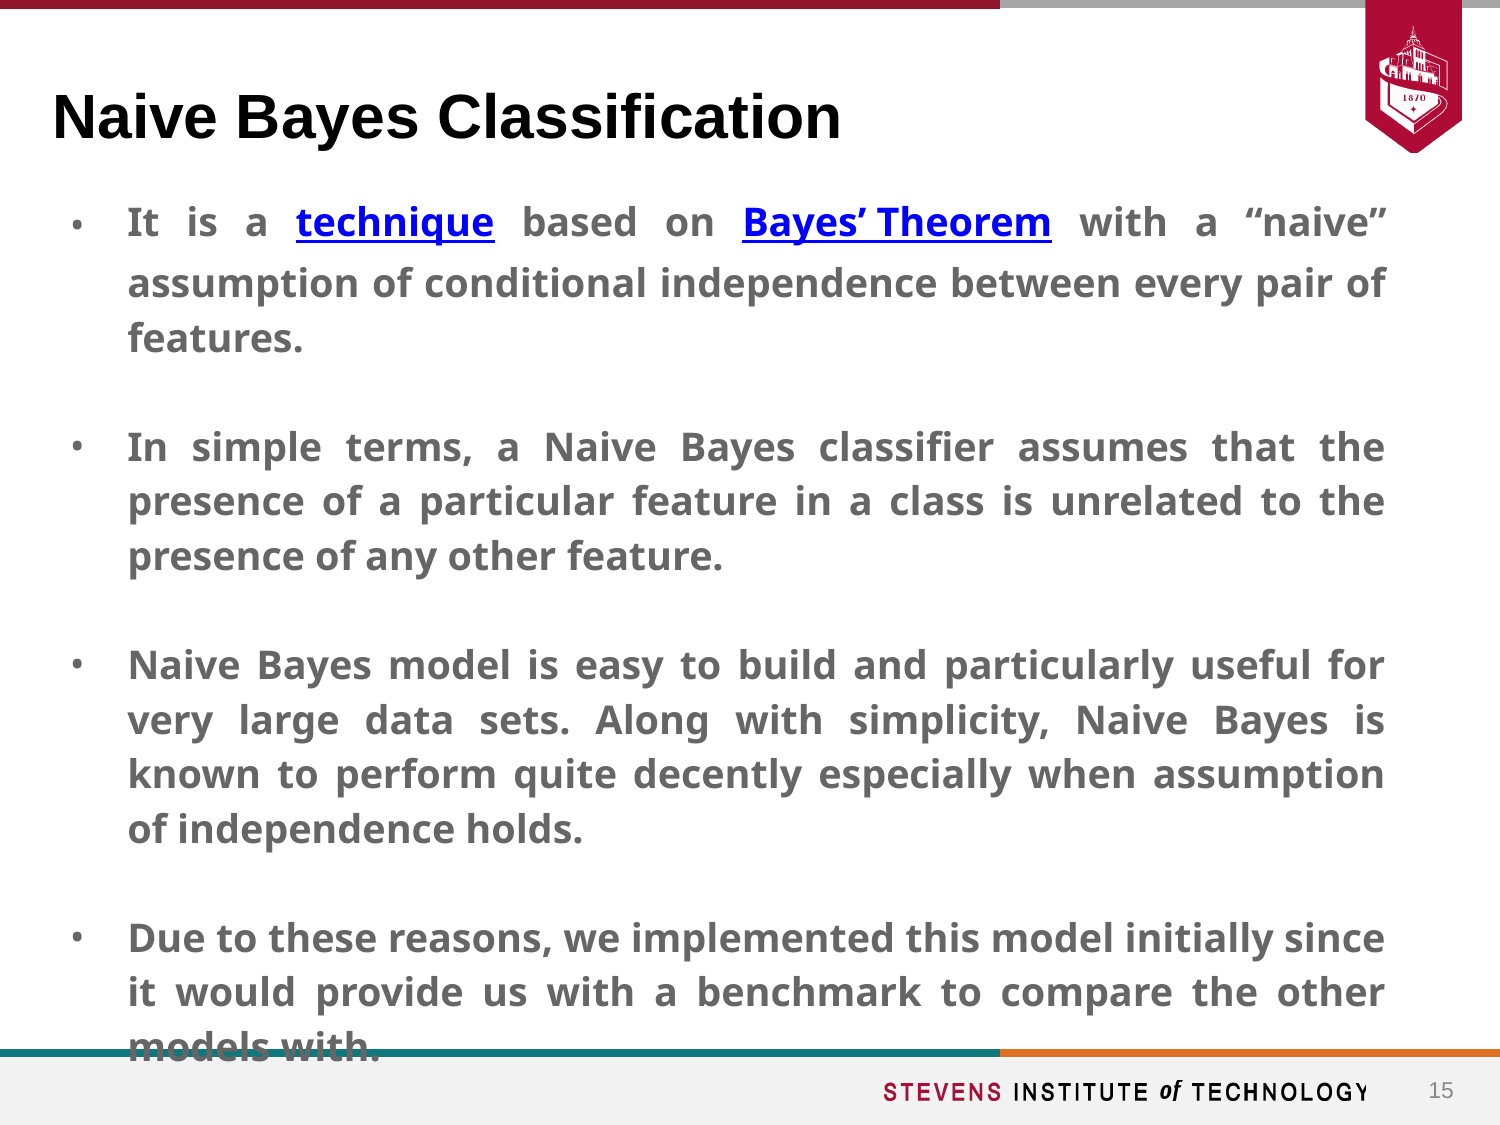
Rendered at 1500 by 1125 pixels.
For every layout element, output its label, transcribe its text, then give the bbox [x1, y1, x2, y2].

picture [884, 1080, 1366, 1101]
title Naive Bayes Classification [37, 68, 1236, 157]
slide_number 15 [1401, 1059, 1481, 1120]
picture [1365, 0, 1462, 153]
list It is a technique based on Bayes’ Theorem with a “naive” assumption of conditional independence between every pair of features. In simple terms, a Naive Bayes classifier assumes that the presence of a particular feature in a class is unrelated to the presence of any other feature. Naive Bayes model is easy to build and particularly useful for very large data sets. Along with simplicity, Naive Bayes is known to perform quite decently especially when assumption of independence holds. Due to these reasons, we implemented this model initially since it would provide us with a benchmark to compare the other models with. When we run it against our dataset, we get an ACCURACY of 0.6674 [37, 181, 1402, 1000]
